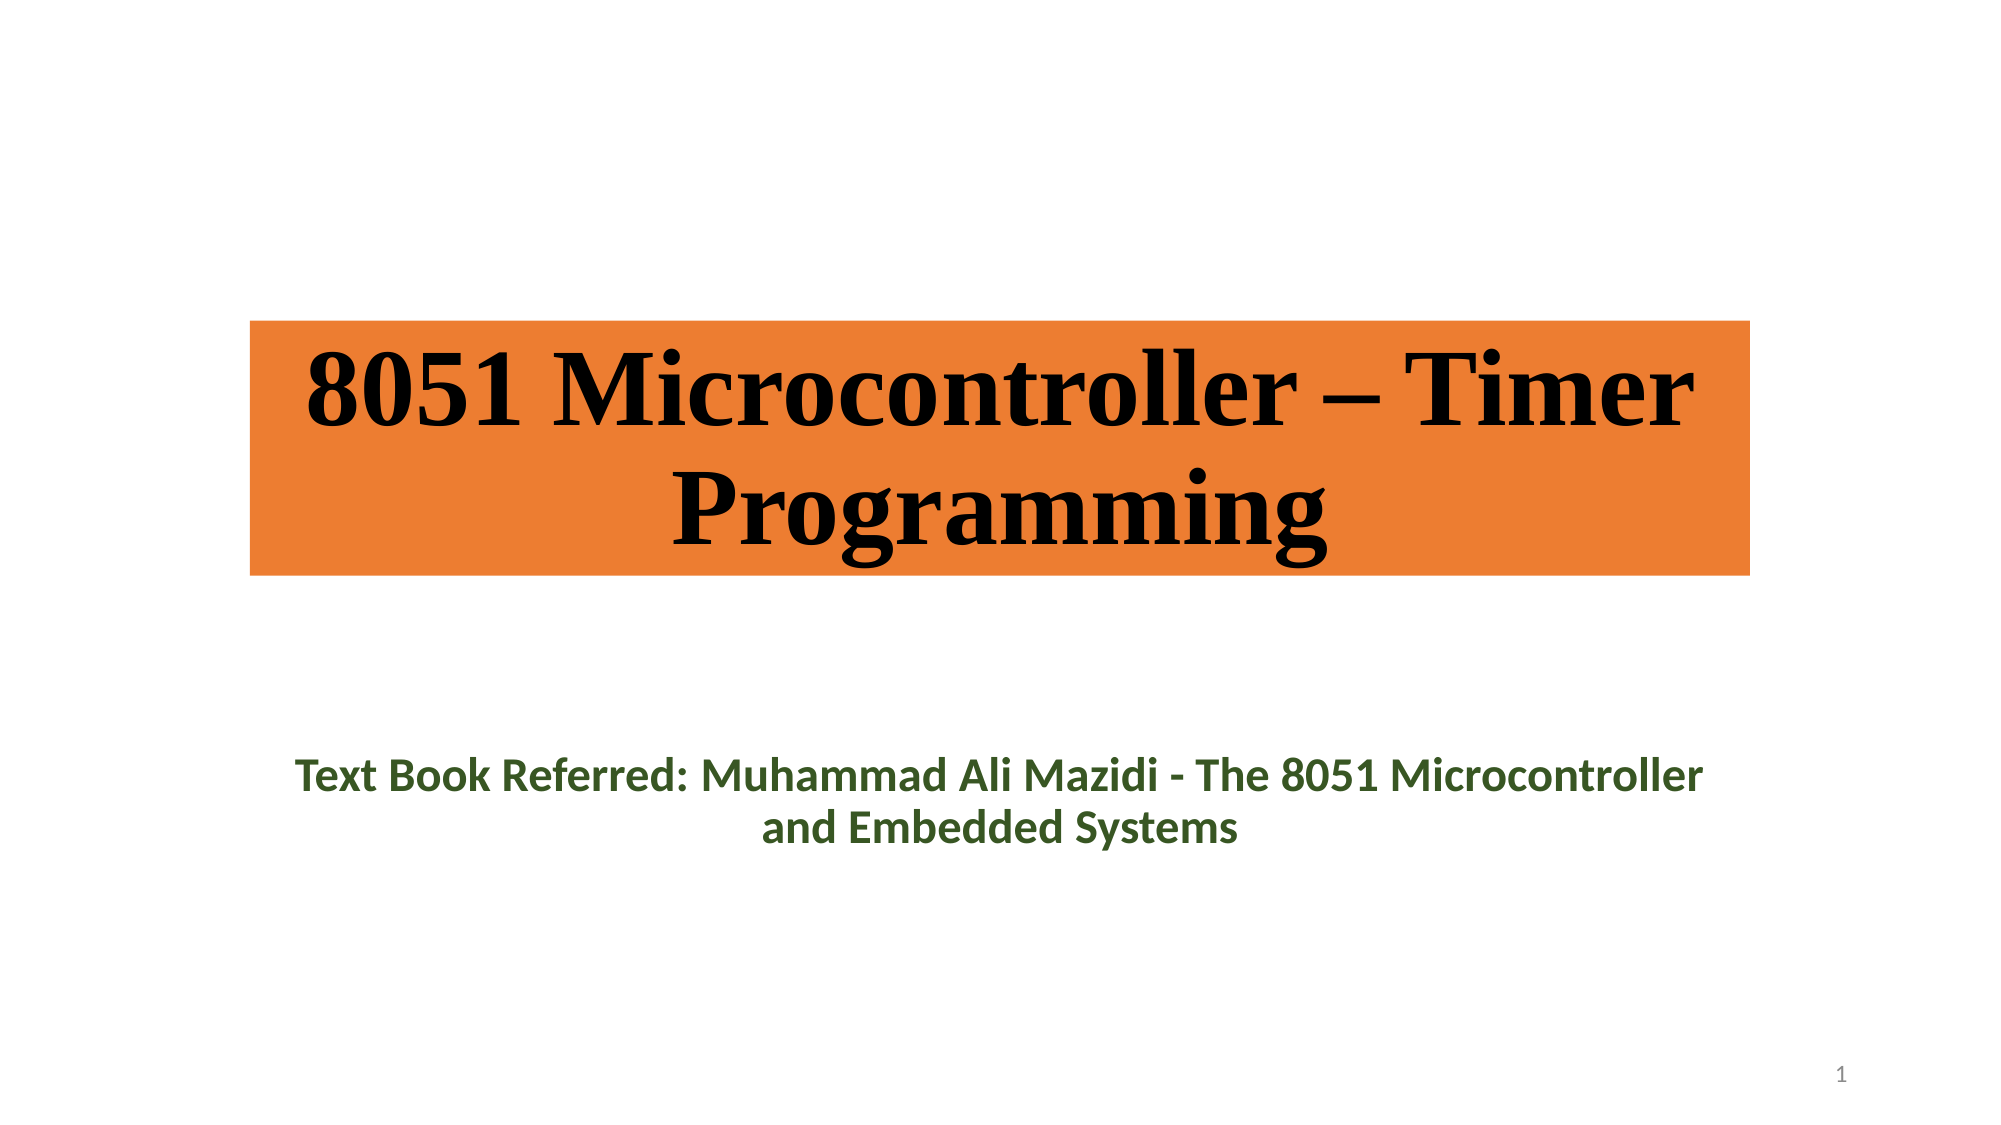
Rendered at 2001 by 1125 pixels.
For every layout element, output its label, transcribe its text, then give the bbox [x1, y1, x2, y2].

title 8051 Microcontroller – Timer Programming [249, 320, 1750, 576]
slide_number 1 [1412, 1042, 1863, 1103]
subtitle Text Book Referred: Muhammad Ali Mazidi - The 8051 Microcontroller and Embedded Systems [249, 590, 1750, 863]
